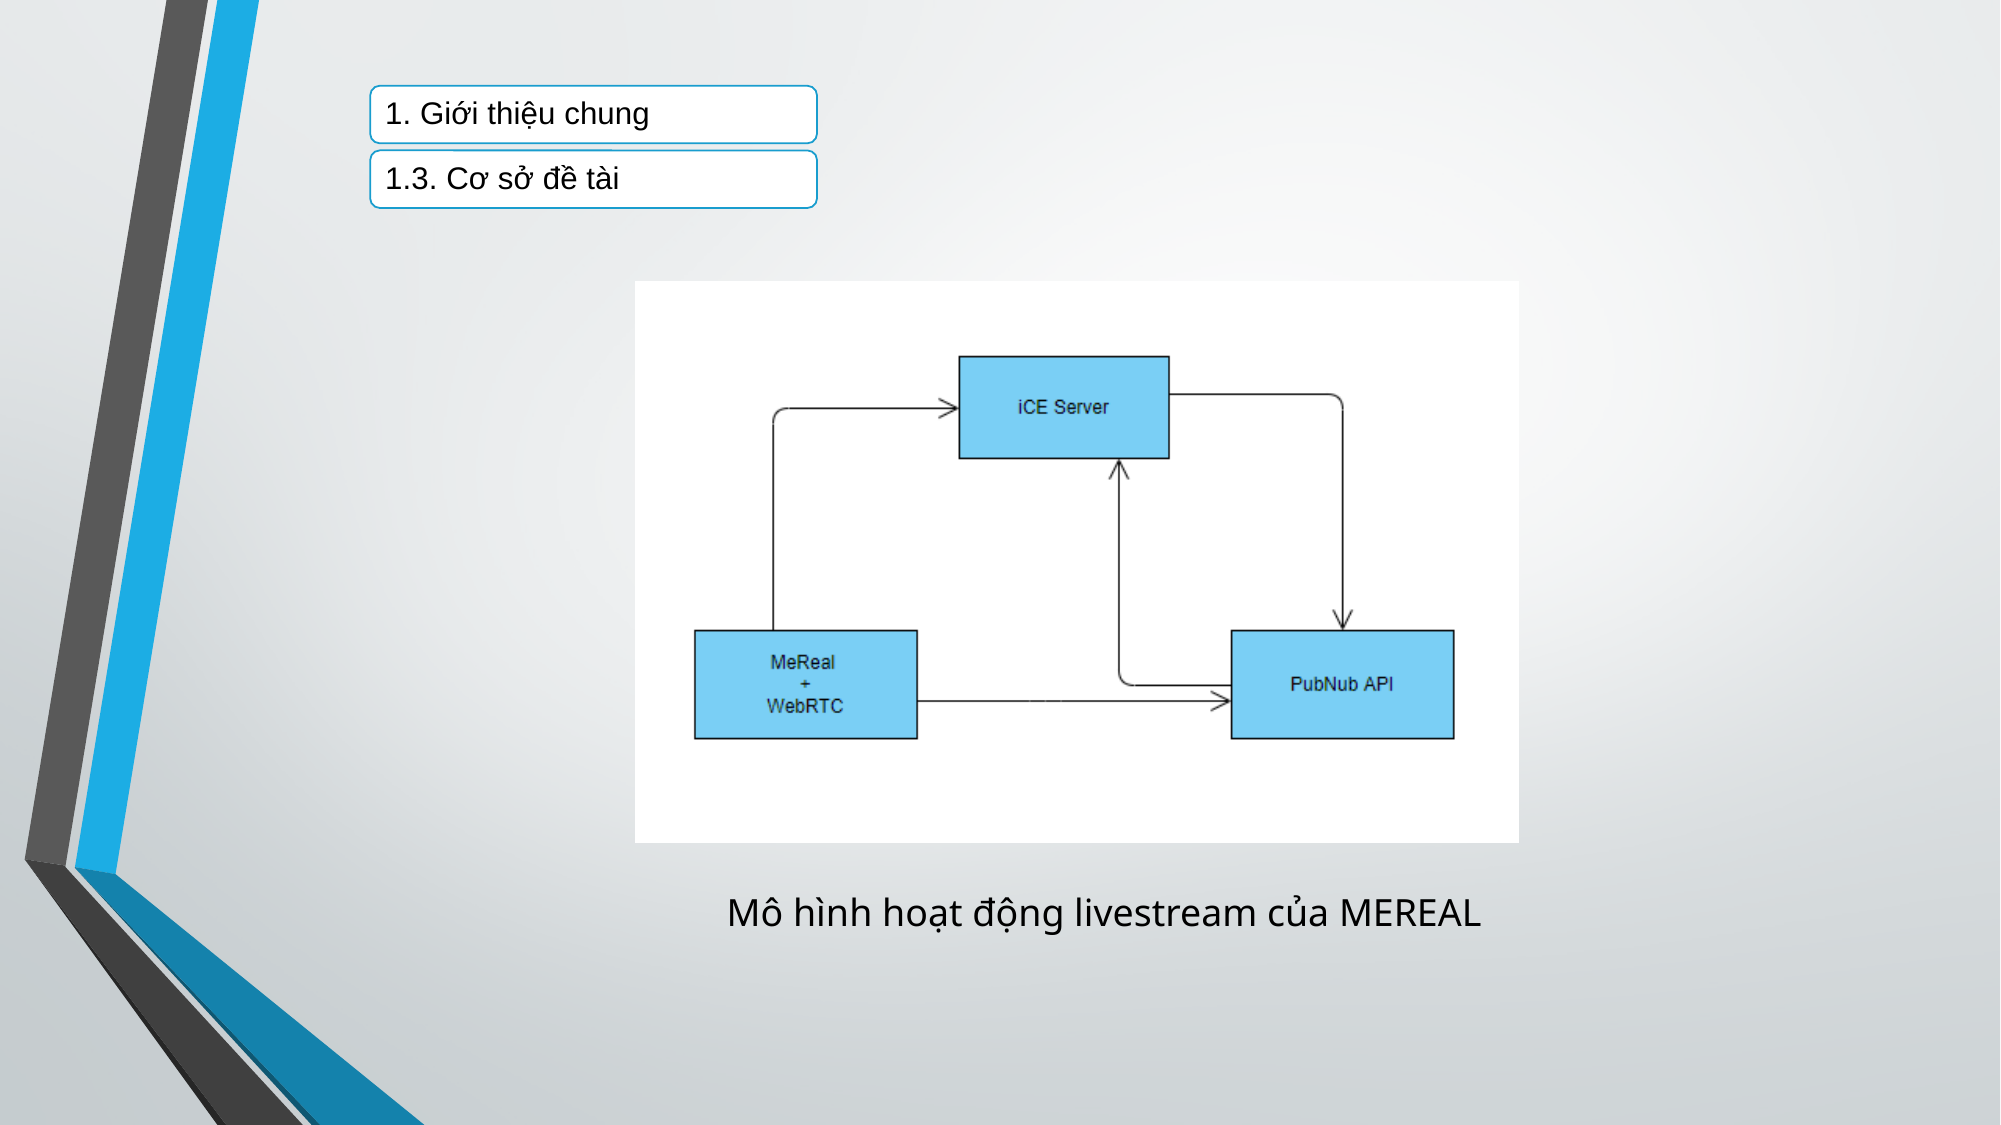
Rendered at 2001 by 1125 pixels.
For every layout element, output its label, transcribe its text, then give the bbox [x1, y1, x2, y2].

text_box Mô hình hoạt động livestream của MEREAL [711, 881, 1497, 942]
picture [635, 281, 1519, 844]
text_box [369, 83, 818, 211]
